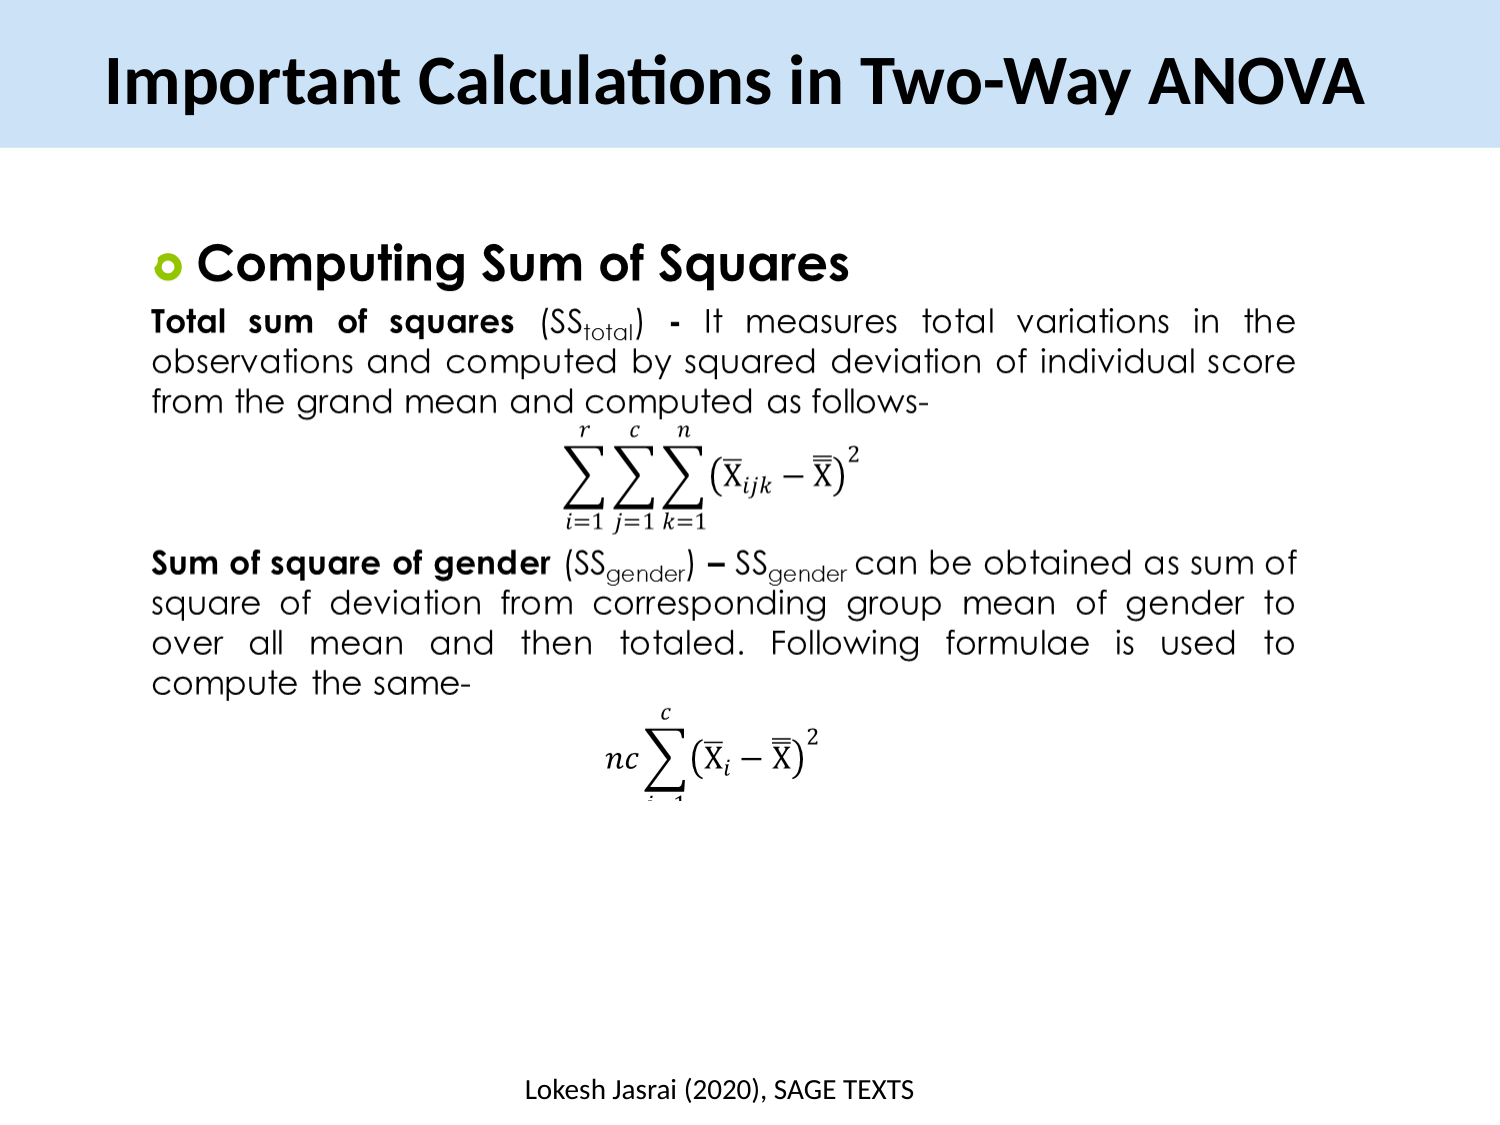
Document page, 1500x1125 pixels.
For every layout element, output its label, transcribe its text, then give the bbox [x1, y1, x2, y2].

text_box [125, 224, 1312, 801]
text_box Important Calculations in Two-Way ANOVA [83, 35, 1404, 132]
footer Lokesh Jasrai (2020), SAGE TEXTS [452, 1063, 988, 1124]
picture [0, 0, 1500, 1125]
